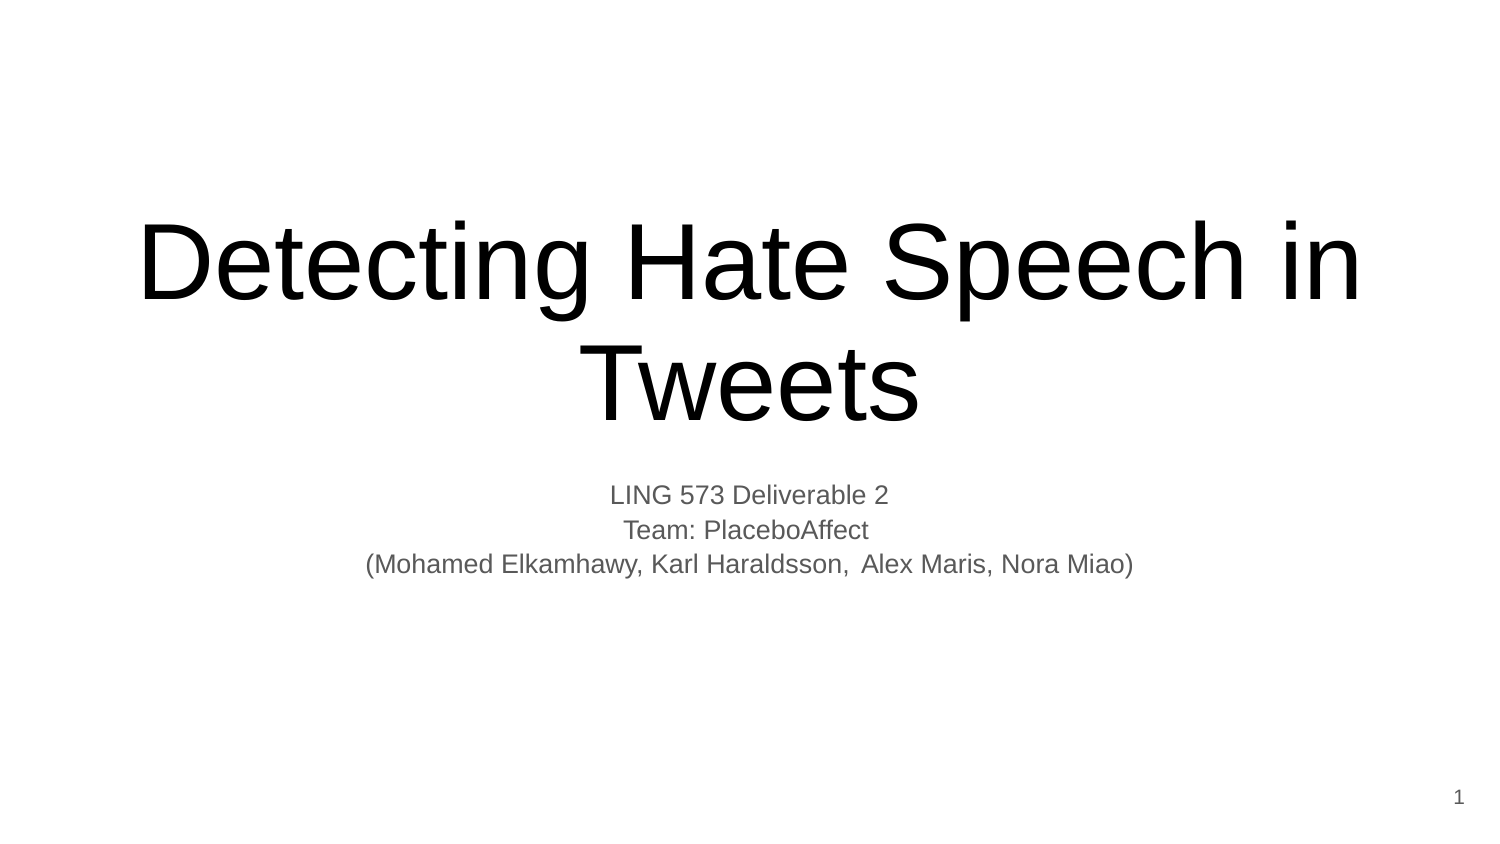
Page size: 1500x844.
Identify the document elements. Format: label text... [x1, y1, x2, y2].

slide_number ‹#› [1389, 764, 1480, 830]
subtitle LING 573 Deliverable 2 Team: PlaceboAffect (Mohamed Elkamhawy, Karl Haraldsson, Alex Maris, Nora Miao) [51, 465, 1449, 596]
title Detecting Hate Speech in Tweets [51, 122, 1449, 459]
